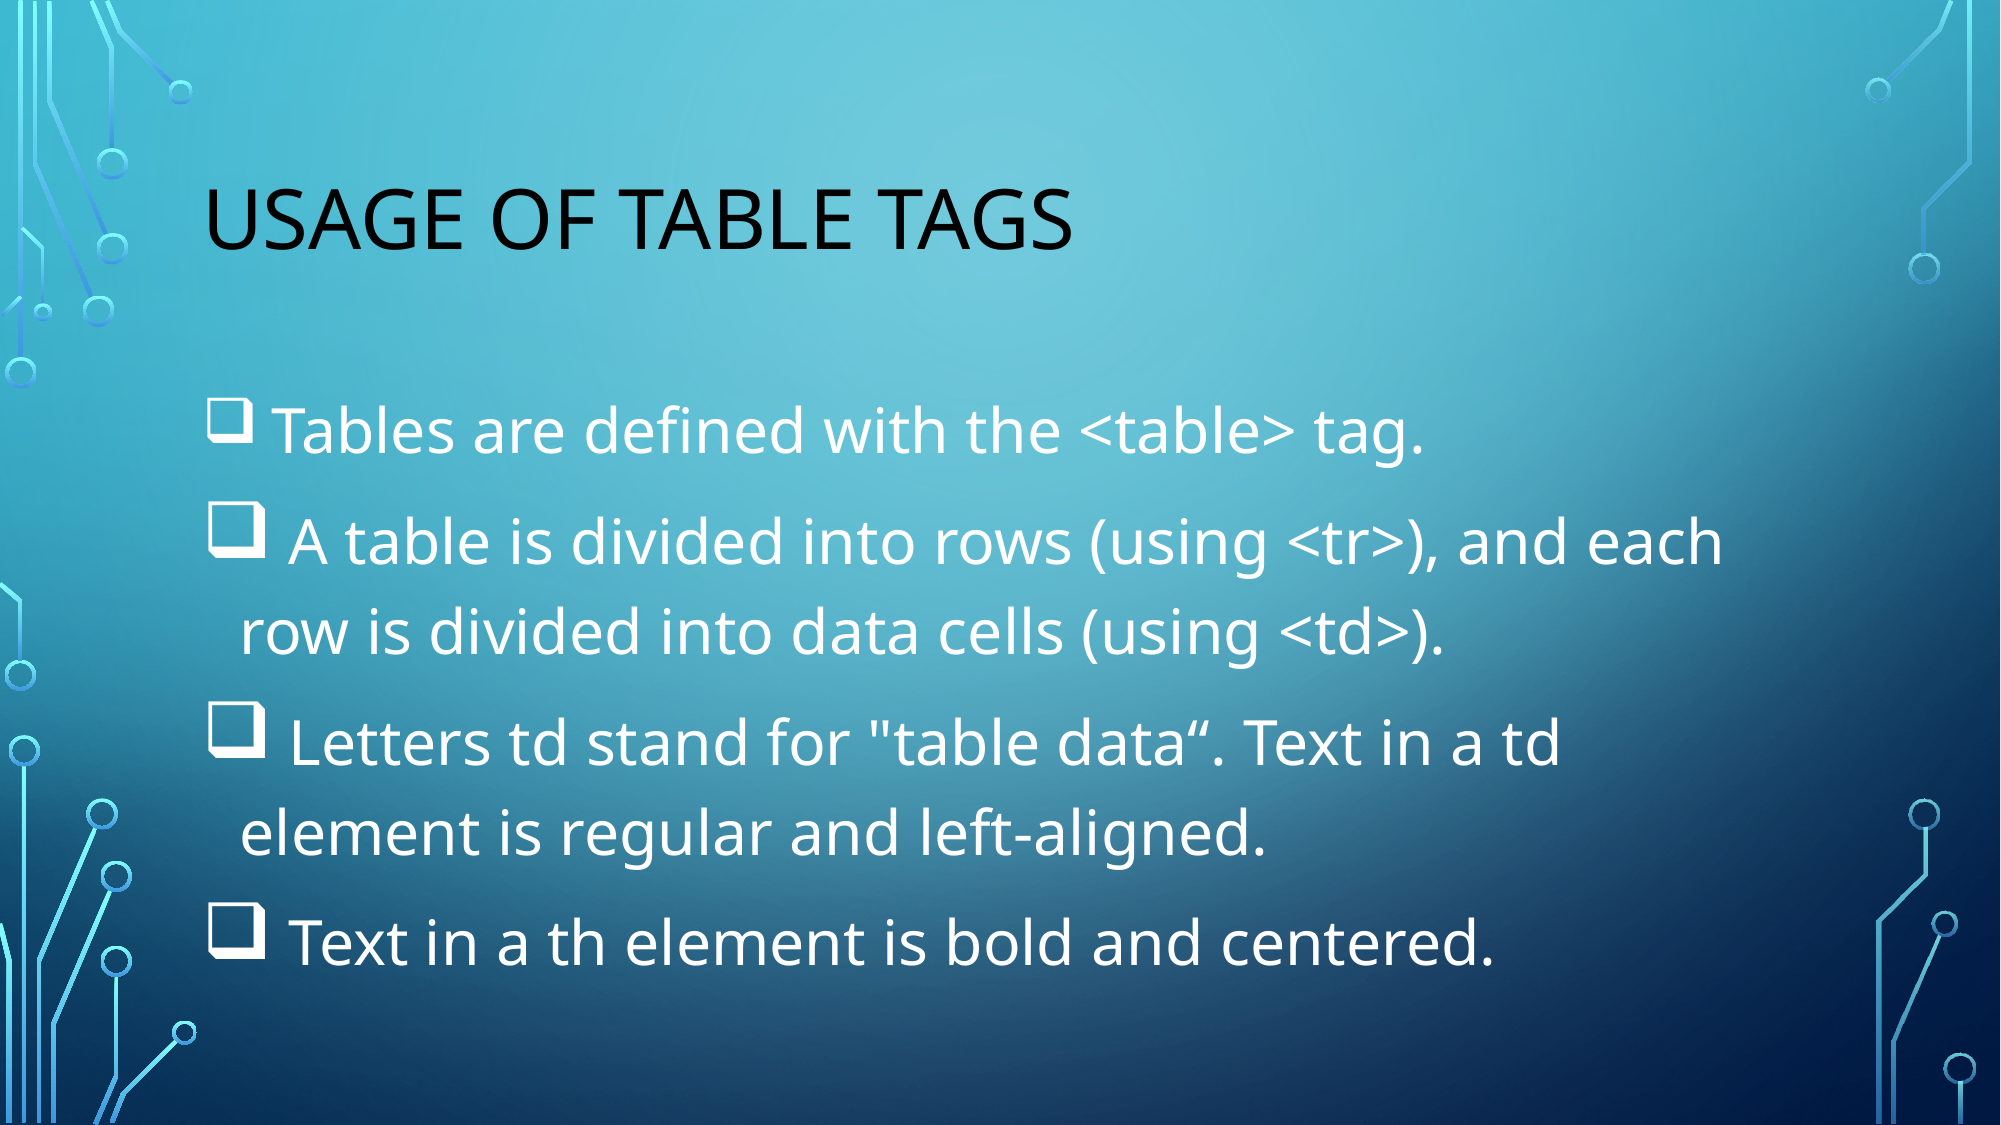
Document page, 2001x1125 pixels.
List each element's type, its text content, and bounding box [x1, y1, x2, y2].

list Tables are defined with the <table> tag. A table is divided into rows (using <tr>), and each row is divided into data cells (using <td>). Letters td stand for "table data“. Text in a td element is regular and left-aligned. Text in a th element is bold and centered. [187, 369, 1813, 1084]
title Usage of TABLE TAGS [187, 101, 1813, 344]
